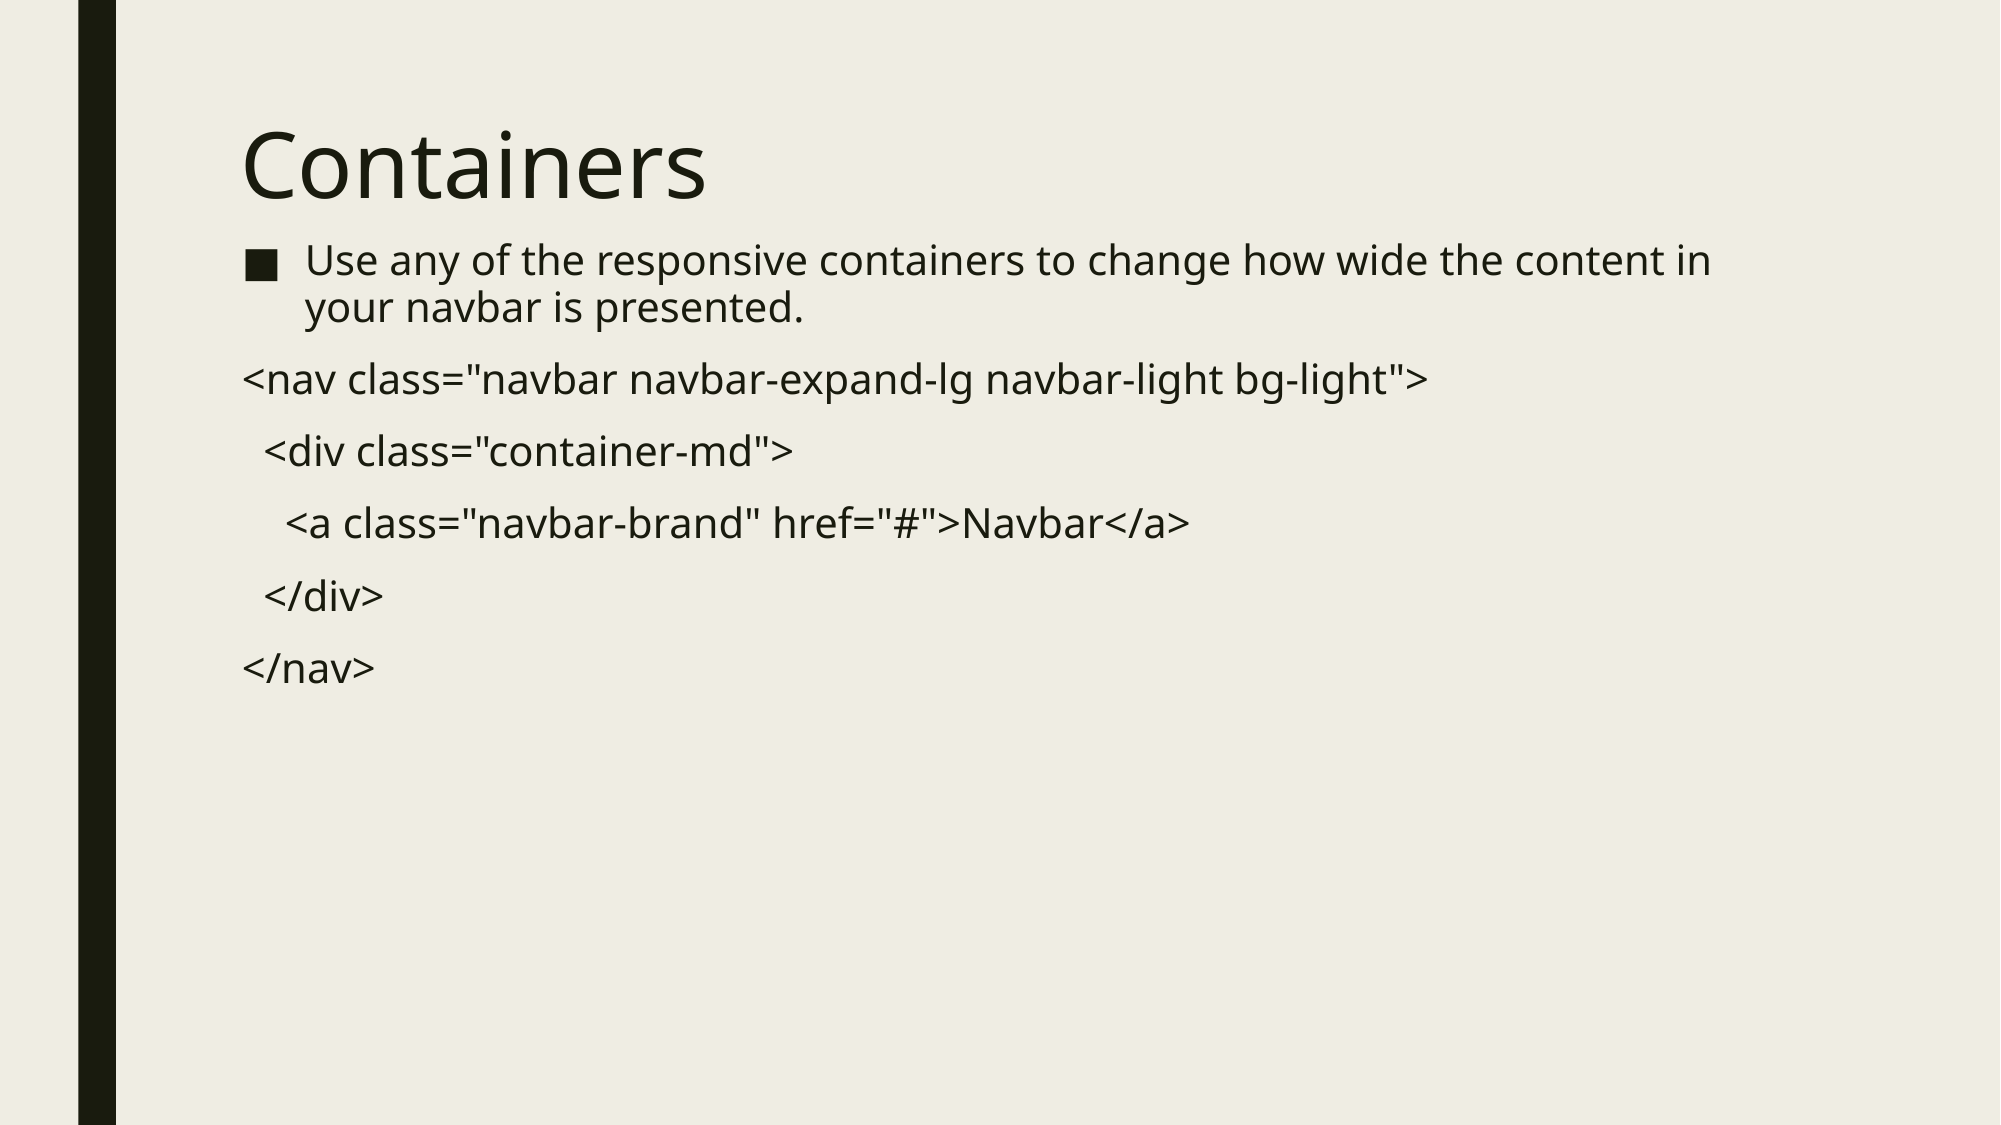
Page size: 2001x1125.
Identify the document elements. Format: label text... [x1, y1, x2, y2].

list Use any of the responsive containers to change how wide the content in your navbar is presented. <nav class="navbar navbar-expand-lg navbar-light bg-light"> <div class="container-md"> <a class="navbar-brand" href="#">Navbar</a> </div> </nav> [226, 230, 1802, 1125]
title Containers [225, 112, 1800, 231]
